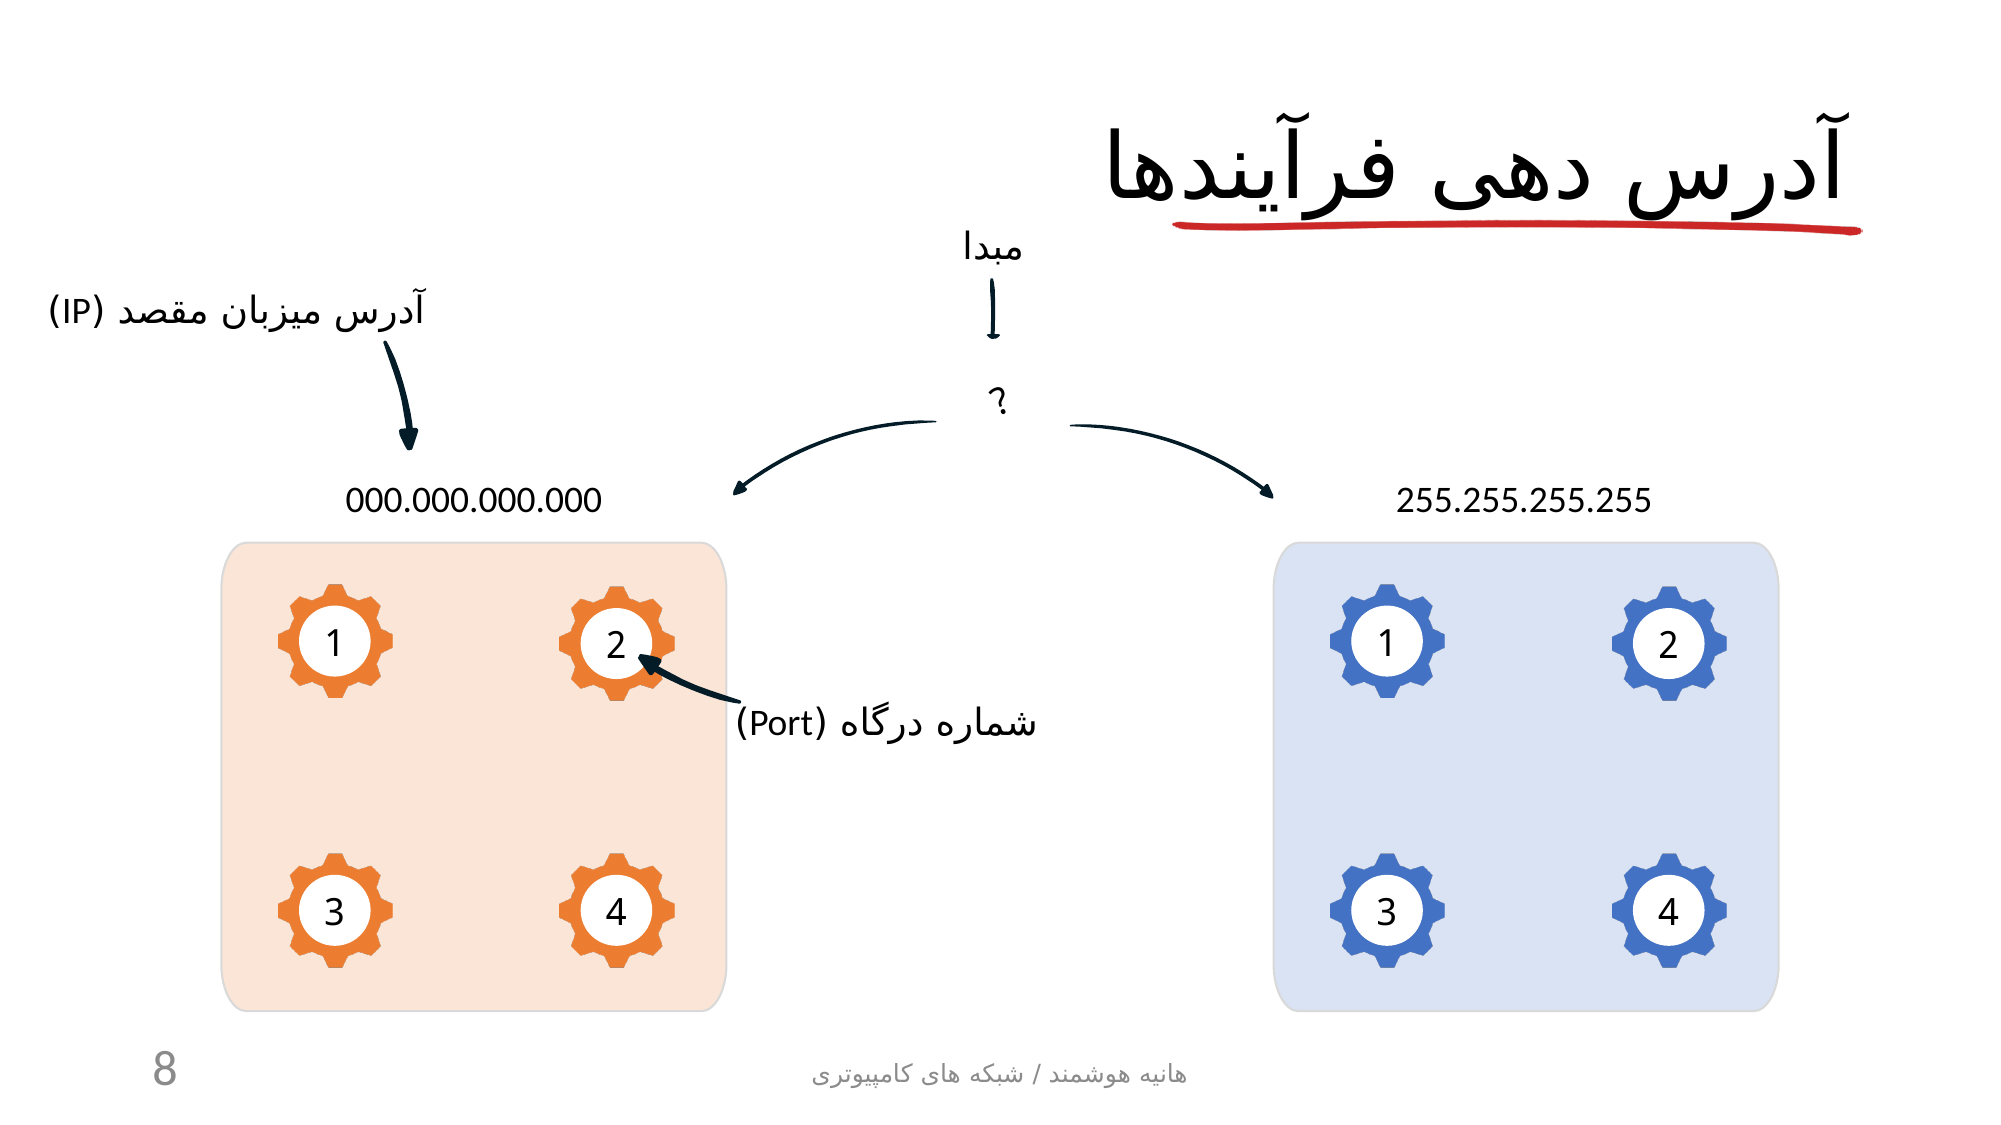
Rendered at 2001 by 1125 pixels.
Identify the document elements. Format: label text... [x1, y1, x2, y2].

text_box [1306, 561, 1468, 721]
text_box آدرس میزبان مقصد (IP) [32, 278, 440, 339]
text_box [1588, 563, 1750, 724]
picture [1169, 216, 1871, 240]
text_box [254, 561, 416, 721]
title آدرس دهی فرآیندها [137, 59, 1863, 278]
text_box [254, 830, 416, 991]
text_box مبدا [947, 214, 1039, 274]
text_box [698, 685, 719, 700]
text_box [1069, 424, 1274, 499]
text_box 8 [137, 1035, 588, 1095]
text_box [383, 340, 419, 451]
text_box 255.255.255.255 [1381, 467, 1668, 528]
text_box [732, 420, 937, 496]
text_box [1306, 830, 1468, 991]
text_box [986, 278, 1000, 340]
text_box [535, 830, 698, 991]
text_box شماره درگاه (Port) [719, 690, 1053, 751]
footer هانیه هوشمند / شبکه های کامپیوتری [662, 1042, 1338, 1103]
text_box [535, 563, 698, 724]
text_box [1272, 541, 1780, 1013]
text_box ? [967, 362, 1033, 436]
text_box 000.000.000.000 [330, 467, 617, 528]
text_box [1588, 830, 1750, 991]
text_box [220, 541, 728, 1013]
